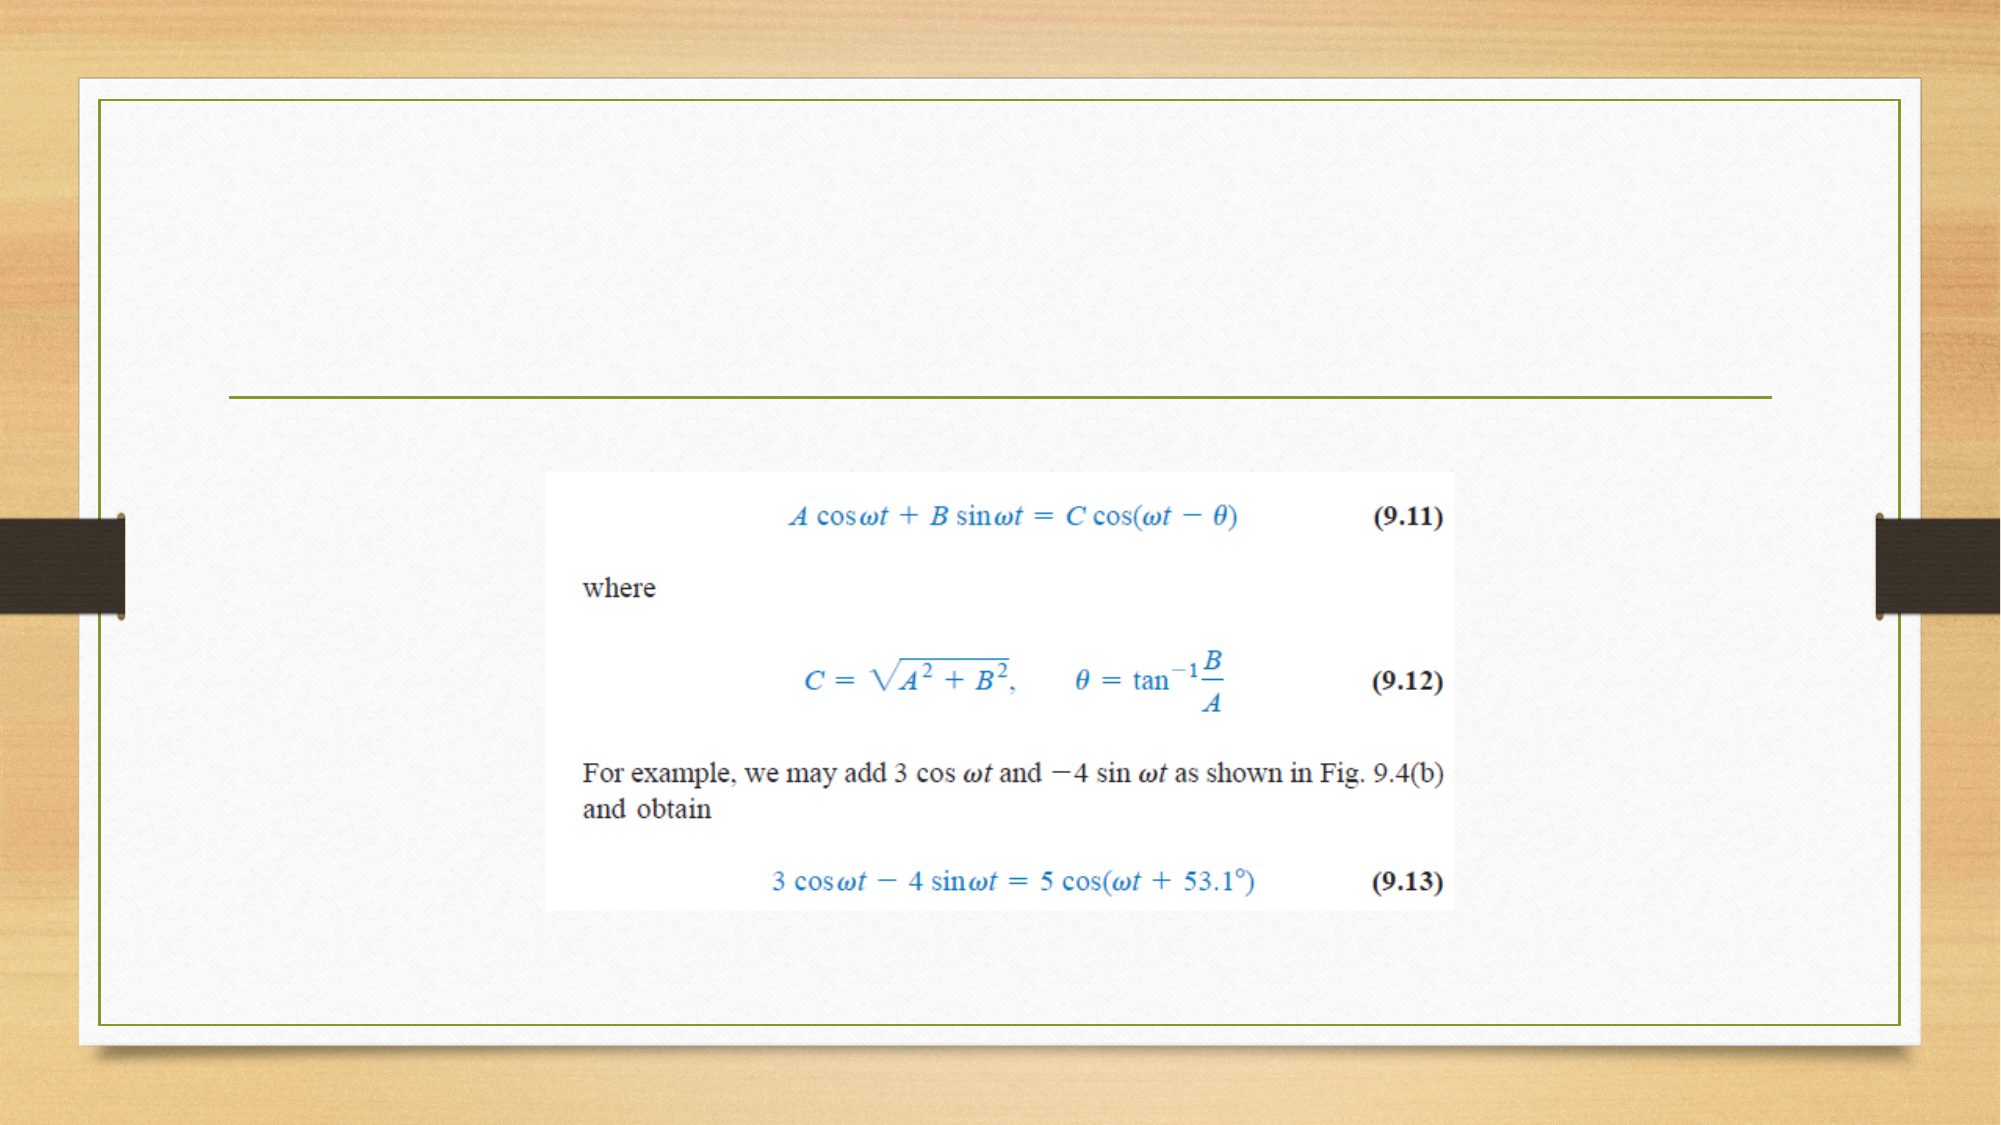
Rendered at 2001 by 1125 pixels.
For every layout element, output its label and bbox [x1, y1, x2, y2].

list [546, 472, 1454, 911]
picture [0, 0, 2001, 1125]
